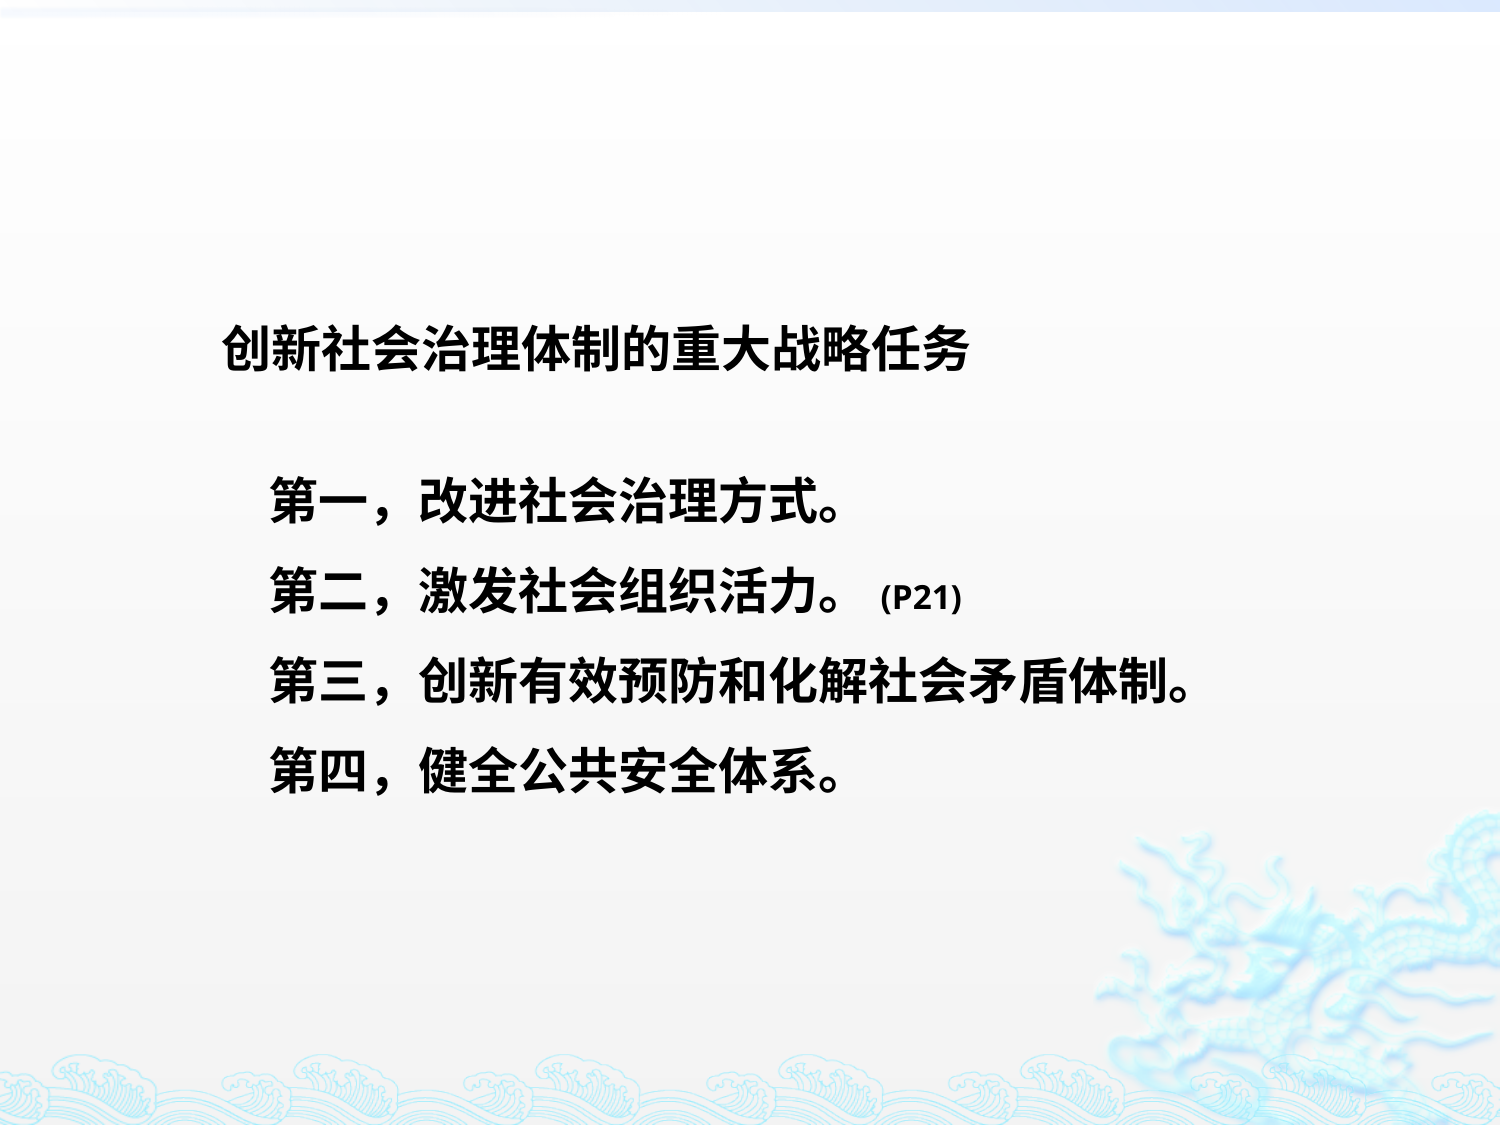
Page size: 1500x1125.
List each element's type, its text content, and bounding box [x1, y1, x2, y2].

text_box 创新社会治理体制的重大战略任务 [206, 296, 1376, 385]
text_box 第一，改进社会治理方式。 第二，激发社会组织活力。(P21) 第三，创新有效预防和化解社会矛盾体制。 第四，健全公共安全体系。 [253, 432, 1412, 808]
